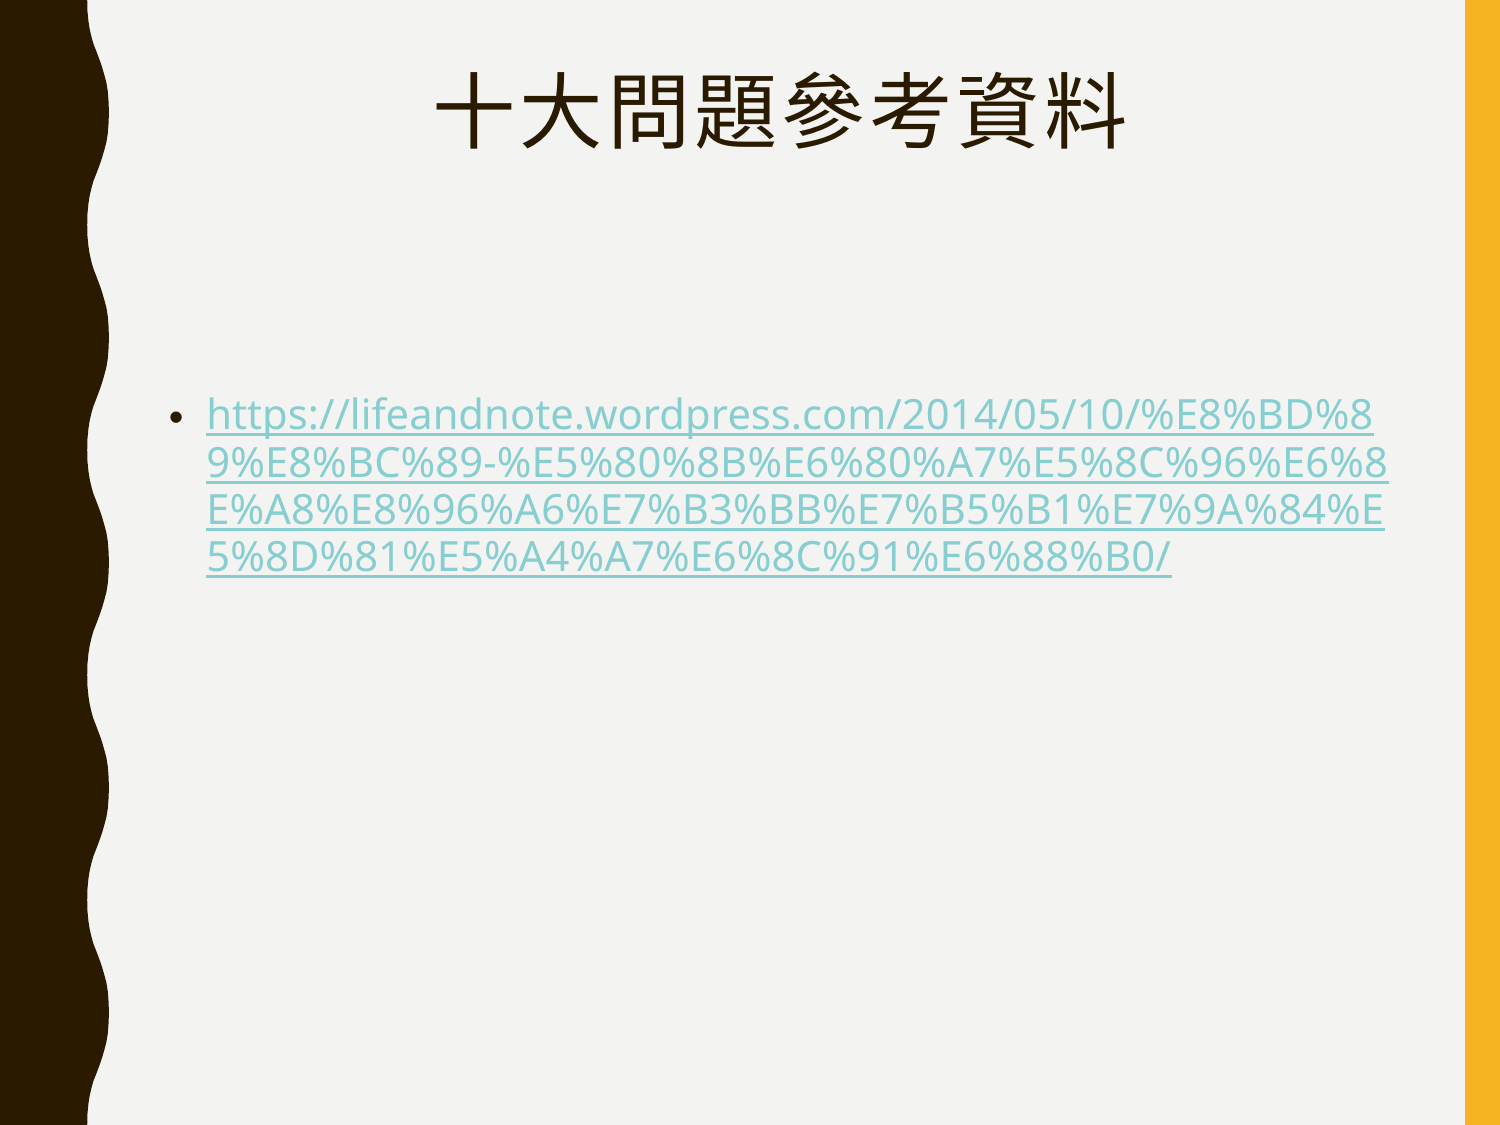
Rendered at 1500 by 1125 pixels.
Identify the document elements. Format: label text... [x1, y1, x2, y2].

list https://lifeandnote.wordpress.com/2014/05/10/%E8%BD%89%E8%BC%89-%E5%80%8B%E6%80%A7%E5%8C%96%E6%8E%A8%E8%96%A6%E7%B3%BB%E7%B5%B1%E7%9A%84%E5%8D%81%E5%A4%A7%E6%8C%91%E6%88%B0/ [154, 375, 1407, 965]
title 十大問題參考資料 [154, 62, 1407, 308]
